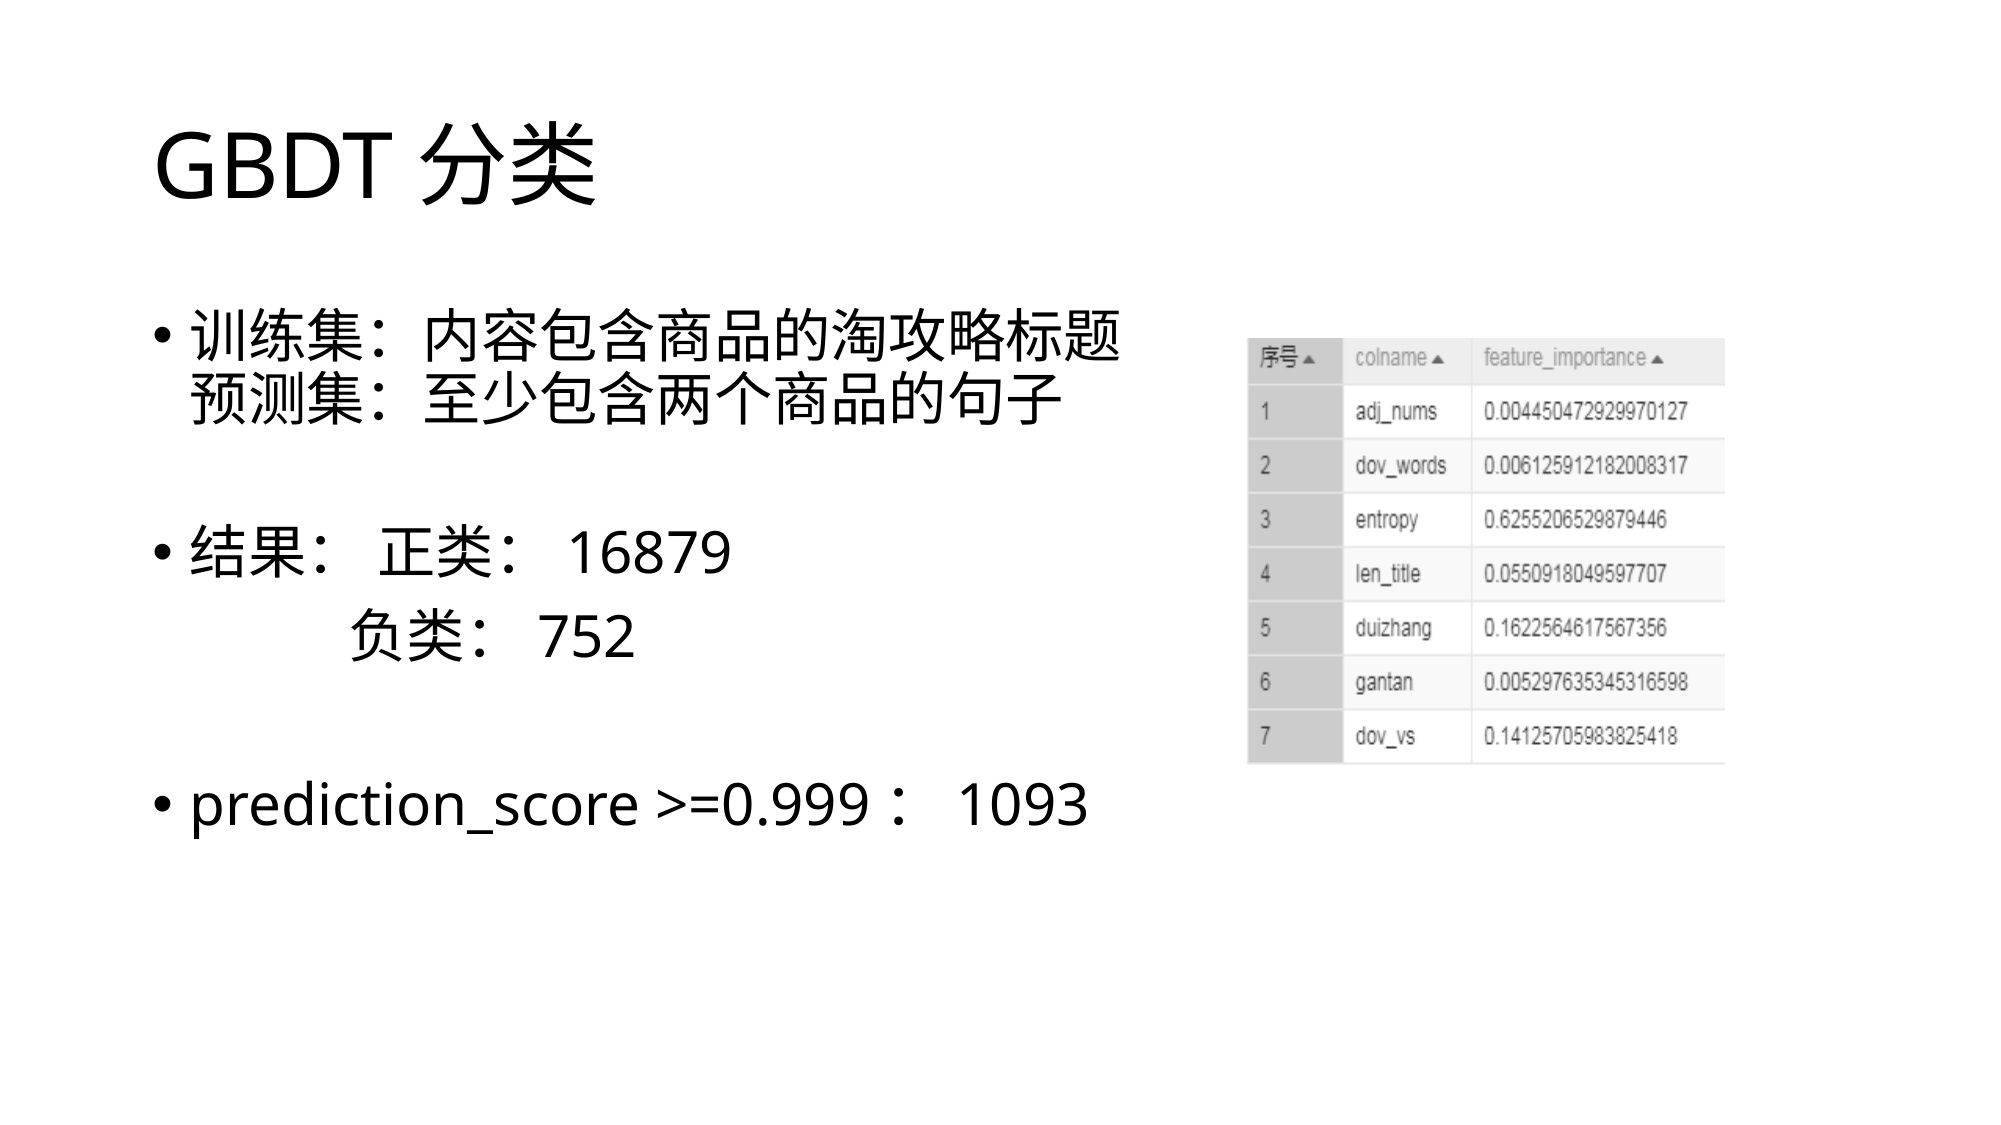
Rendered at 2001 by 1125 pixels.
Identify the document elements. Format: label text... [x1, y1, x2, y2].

picture [1241, 338, 1725, 771]
list 训练集：内容包含商品的淘攻略标题 预测集：至少包含两个商品的句子 结果： 正类：16879 负类：752 prediction_score >=0.999：1093 [137, 299, 1863, 1014]
title GBDT分类 [137, 59, 1863, 278]
